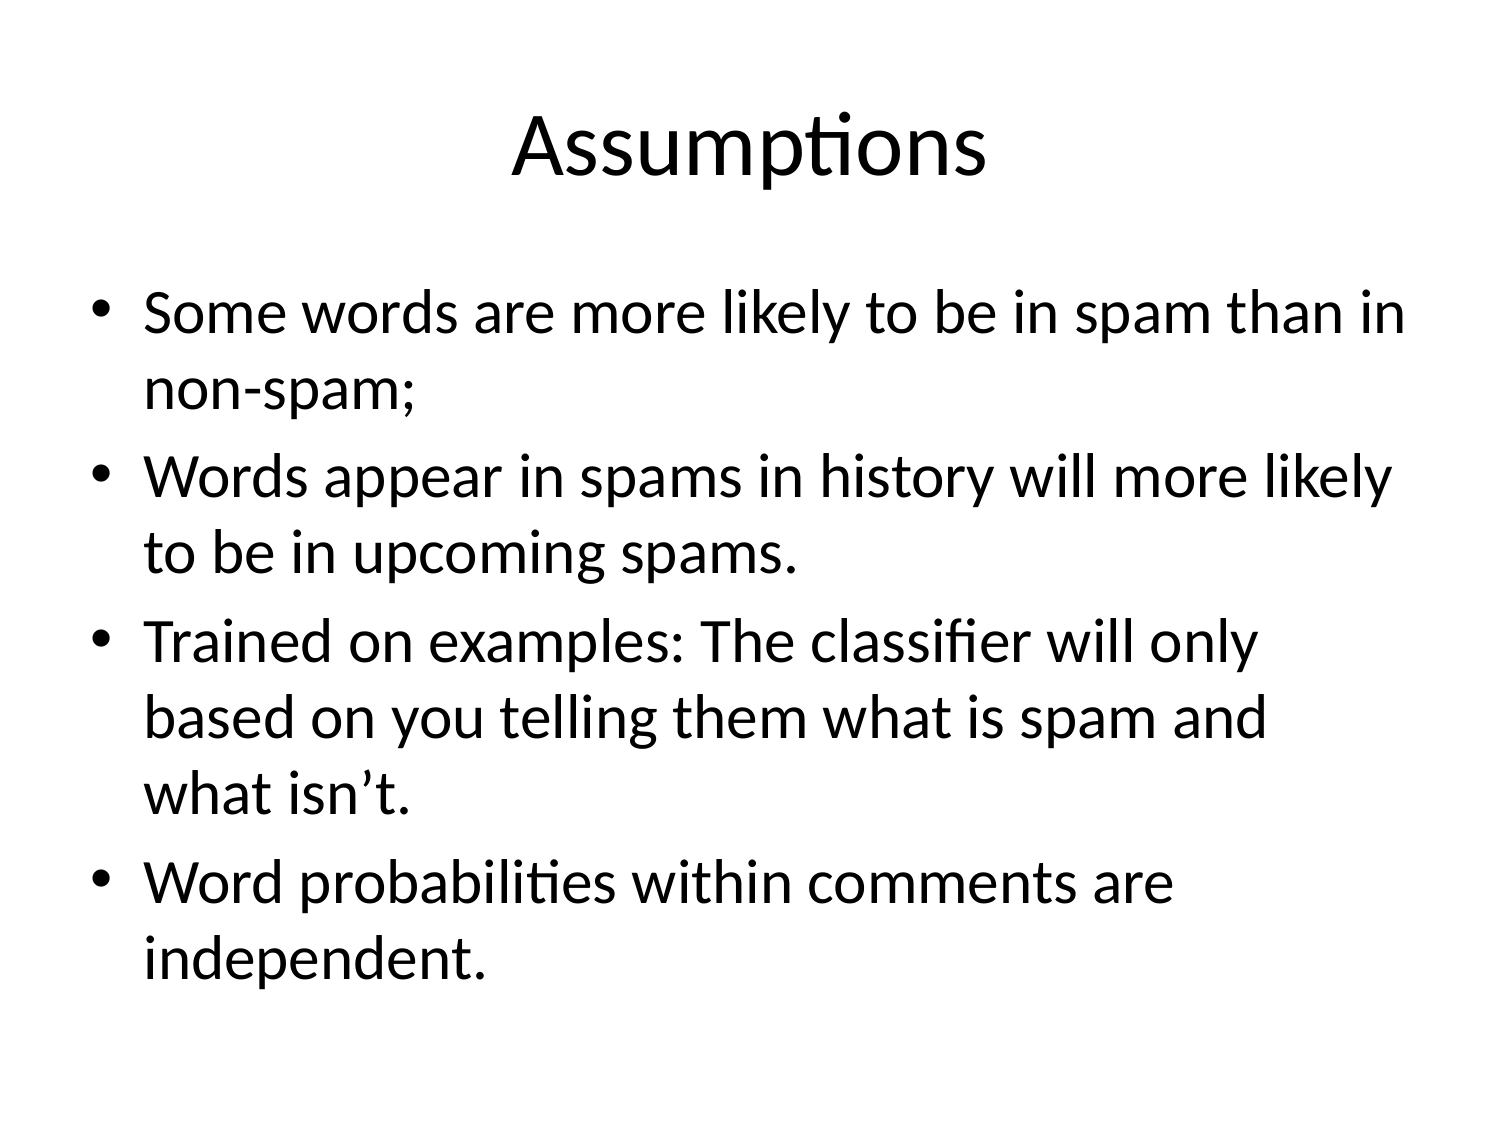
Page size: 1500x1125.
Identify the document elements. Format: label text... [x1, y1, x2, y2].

list Some words are more likely to be in spam than in non-spam; Words appear in spams in history will more likely to be in upcoming spams. Trained on examples: The classifier will only based on you telling them what is spam and what isn’t. Word probabilities within comments are independent. [75, 262, 1425, 1005]
title Assumptions [75, 45, 1425, 233]
